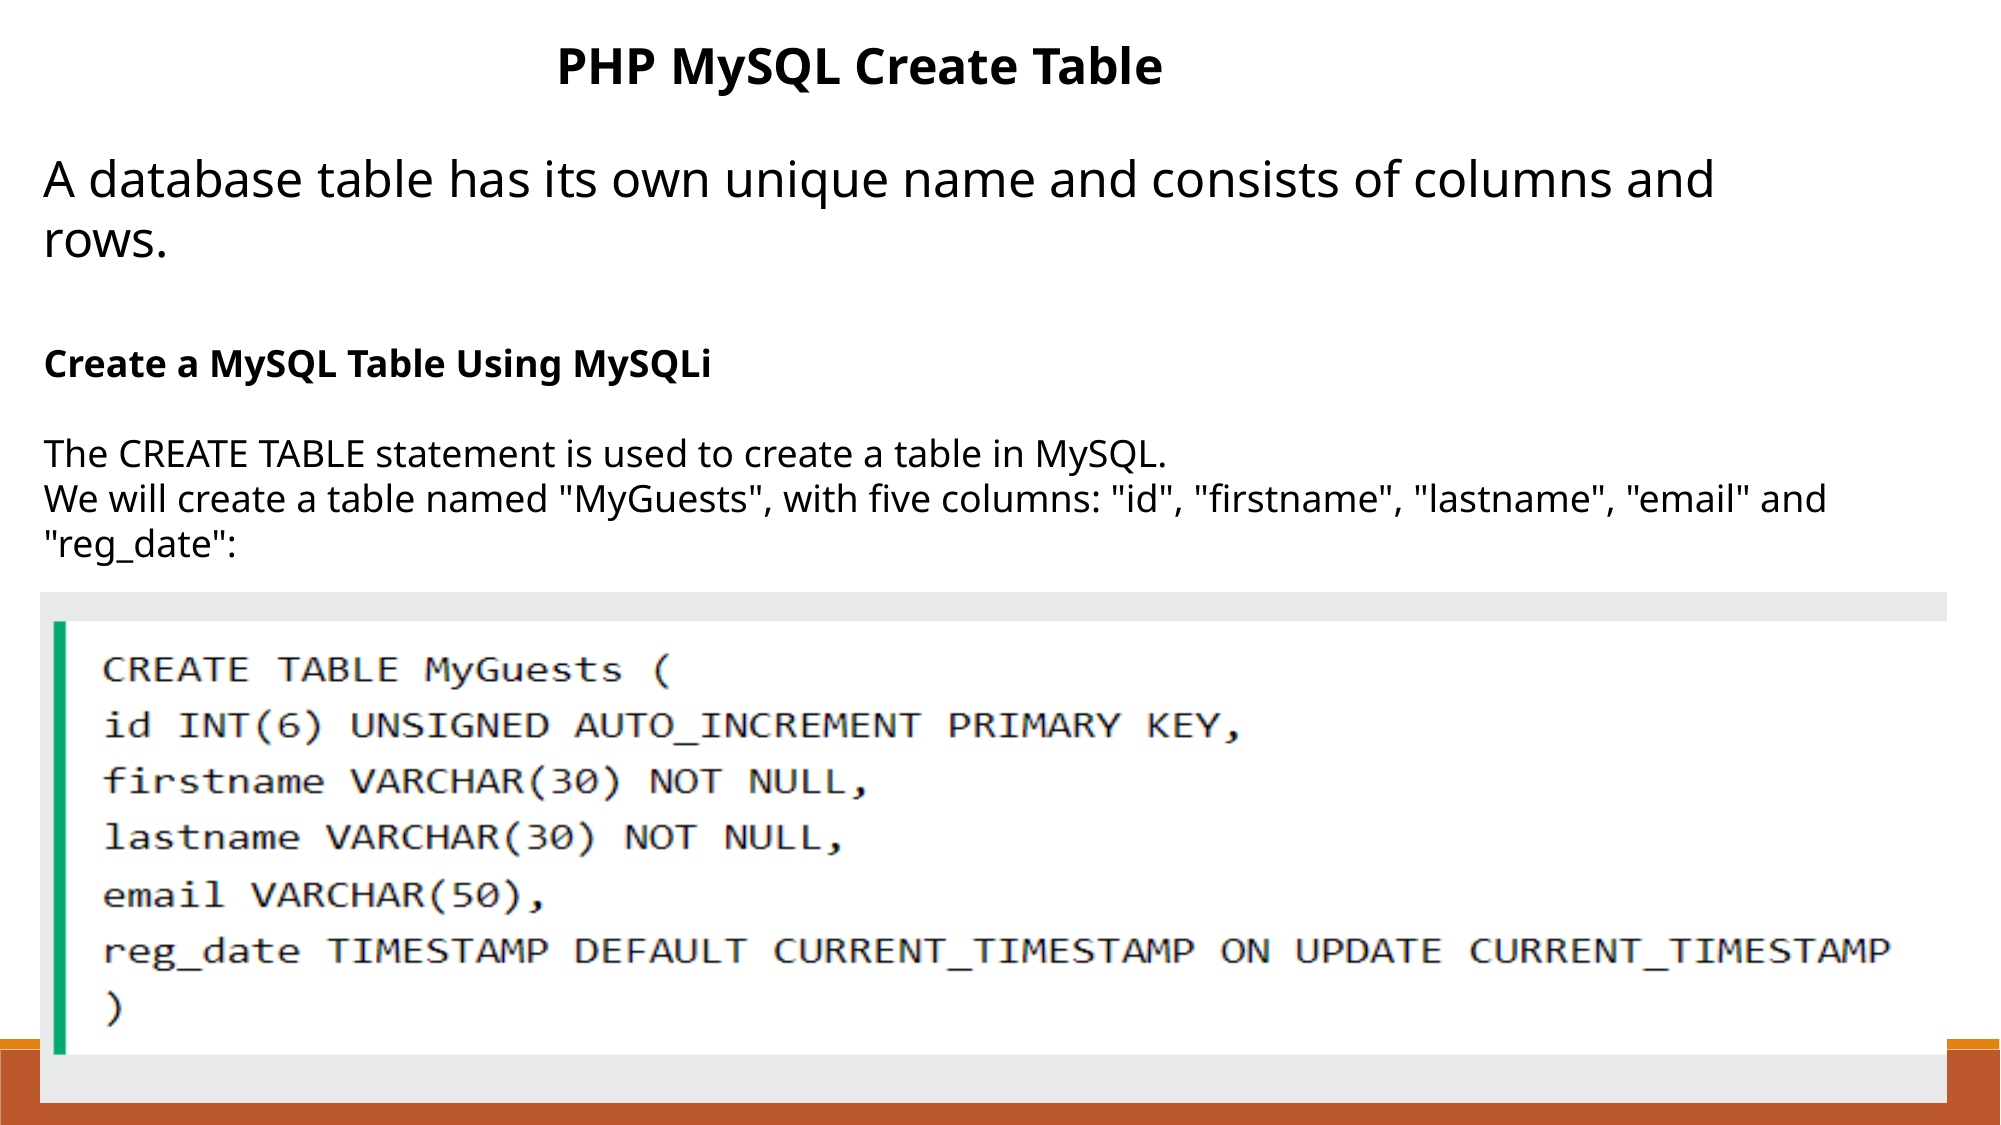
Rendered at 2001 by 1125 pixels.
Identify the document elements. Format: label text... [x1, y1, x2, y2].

text_box A database table has its own unique name and consists of columns and rows. [28, 140, 1870, 275]
text_box Create a MySQL Table Using MySQLi The CREATE TABLE statement is used to create a table in MySQL. We will create a table named "MyGuests", with five columns: "id", "firstname", "lastname", "email" and "reg_date": [28, 332, 1958, 572]
picture [39, 591, 1947, 1103]
text_box PHP MySQL Create Table [541, 26, 1179, 102]
